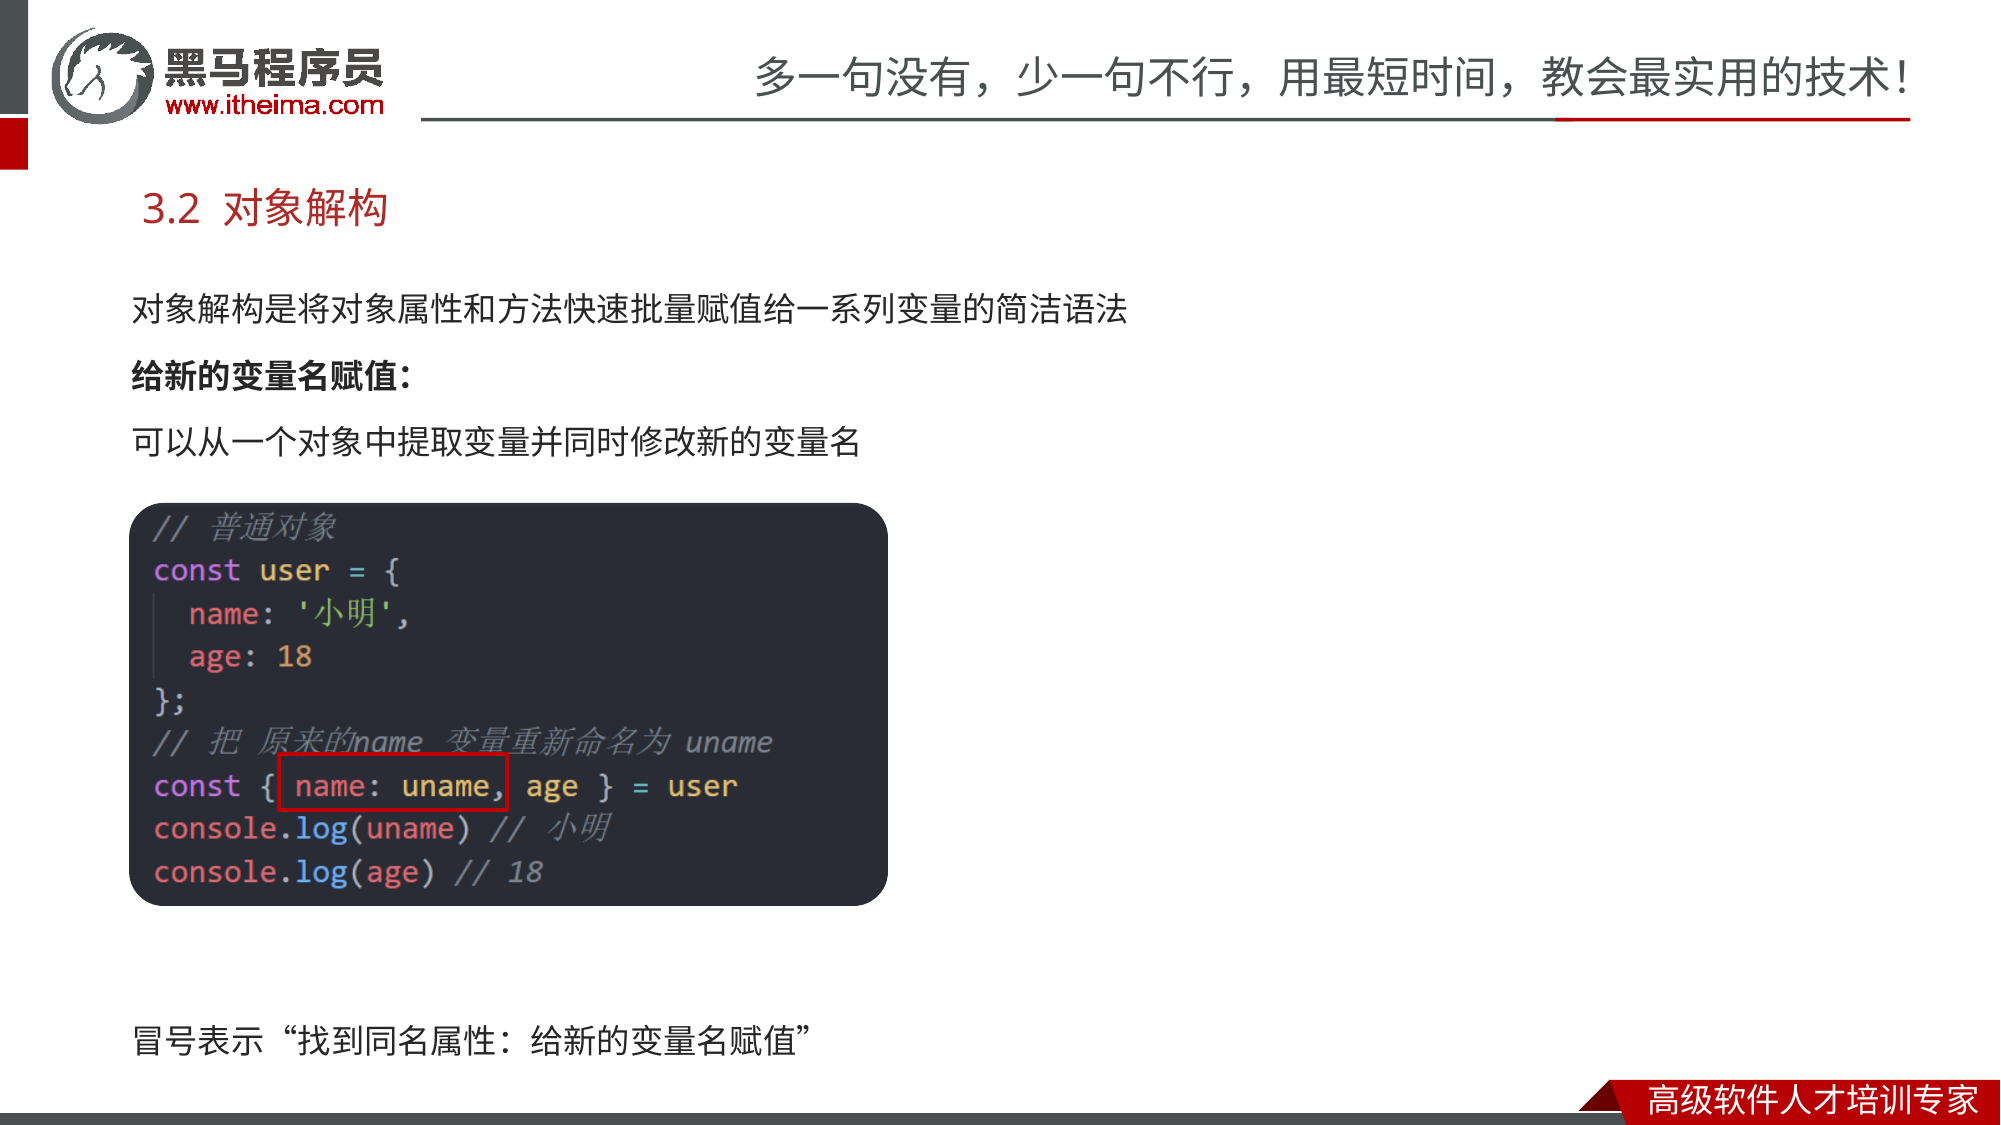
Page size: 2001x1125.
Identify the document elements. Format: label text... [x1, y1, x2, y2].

picture [128, 502, 889, 907]
list 对象解构是将对象属性和方法快速批量赋值给一系列变量的简洁语法 给新的变量名赋值： 可以从一个对象中提取变量并同时修改新的变量名 冒号表示“找到同名属性：给新的变量名赋值” [116, 261, 1757, 1113]
picture [50, 26, 384, 125]
title 3.2 对象解构 [116, 164, 1880, 250]
